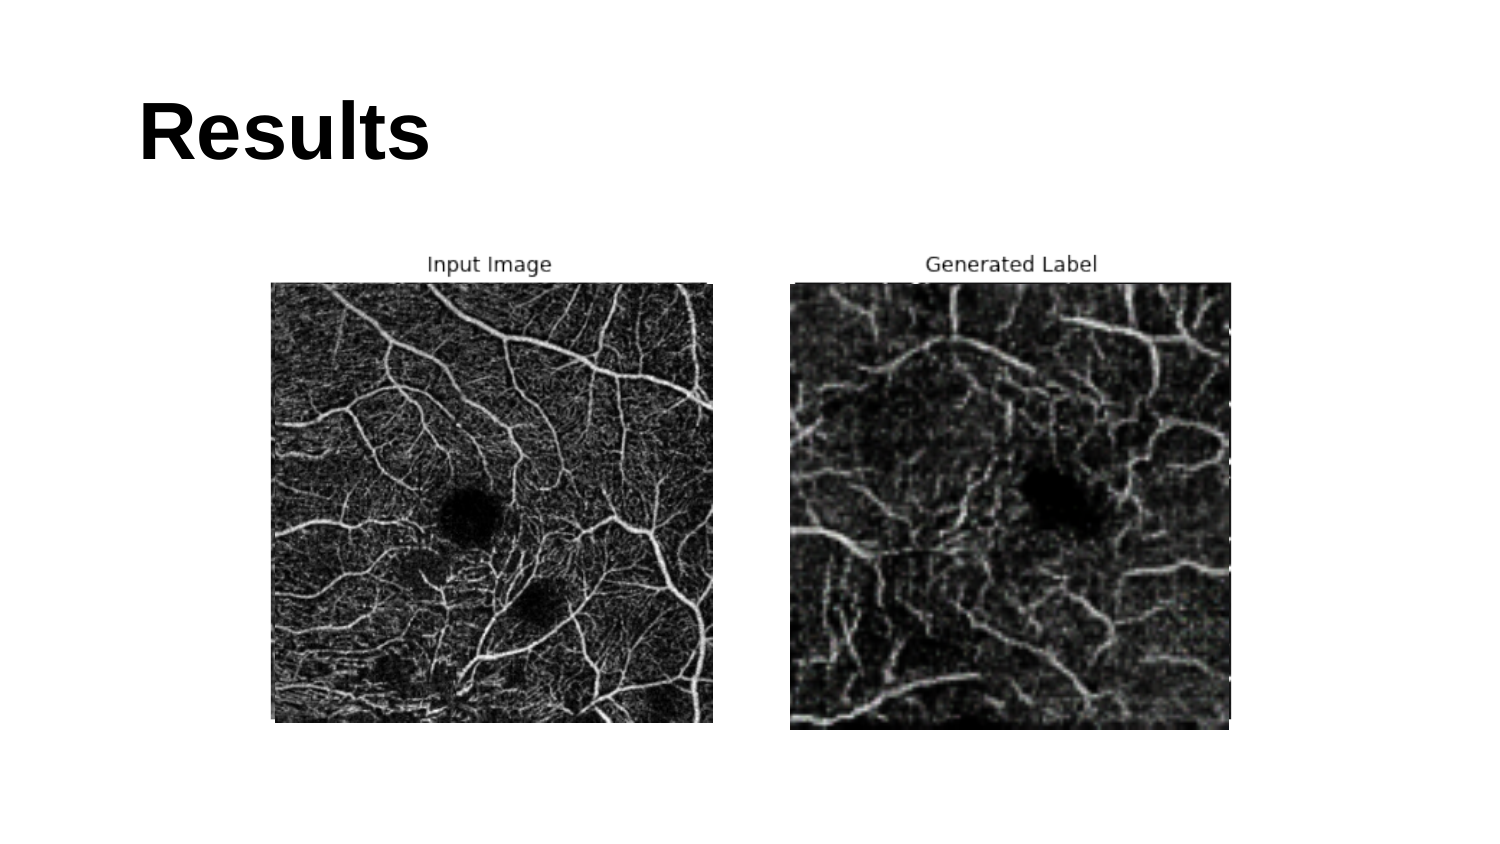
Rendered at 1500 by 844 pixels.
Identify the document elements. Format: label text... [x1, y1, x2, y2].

picture [275, 284, 714, 723]
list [259, 243, 1242, 732]
picture [790, 284, 1230, 730]
title Results [122, 20, 1376, 185]
